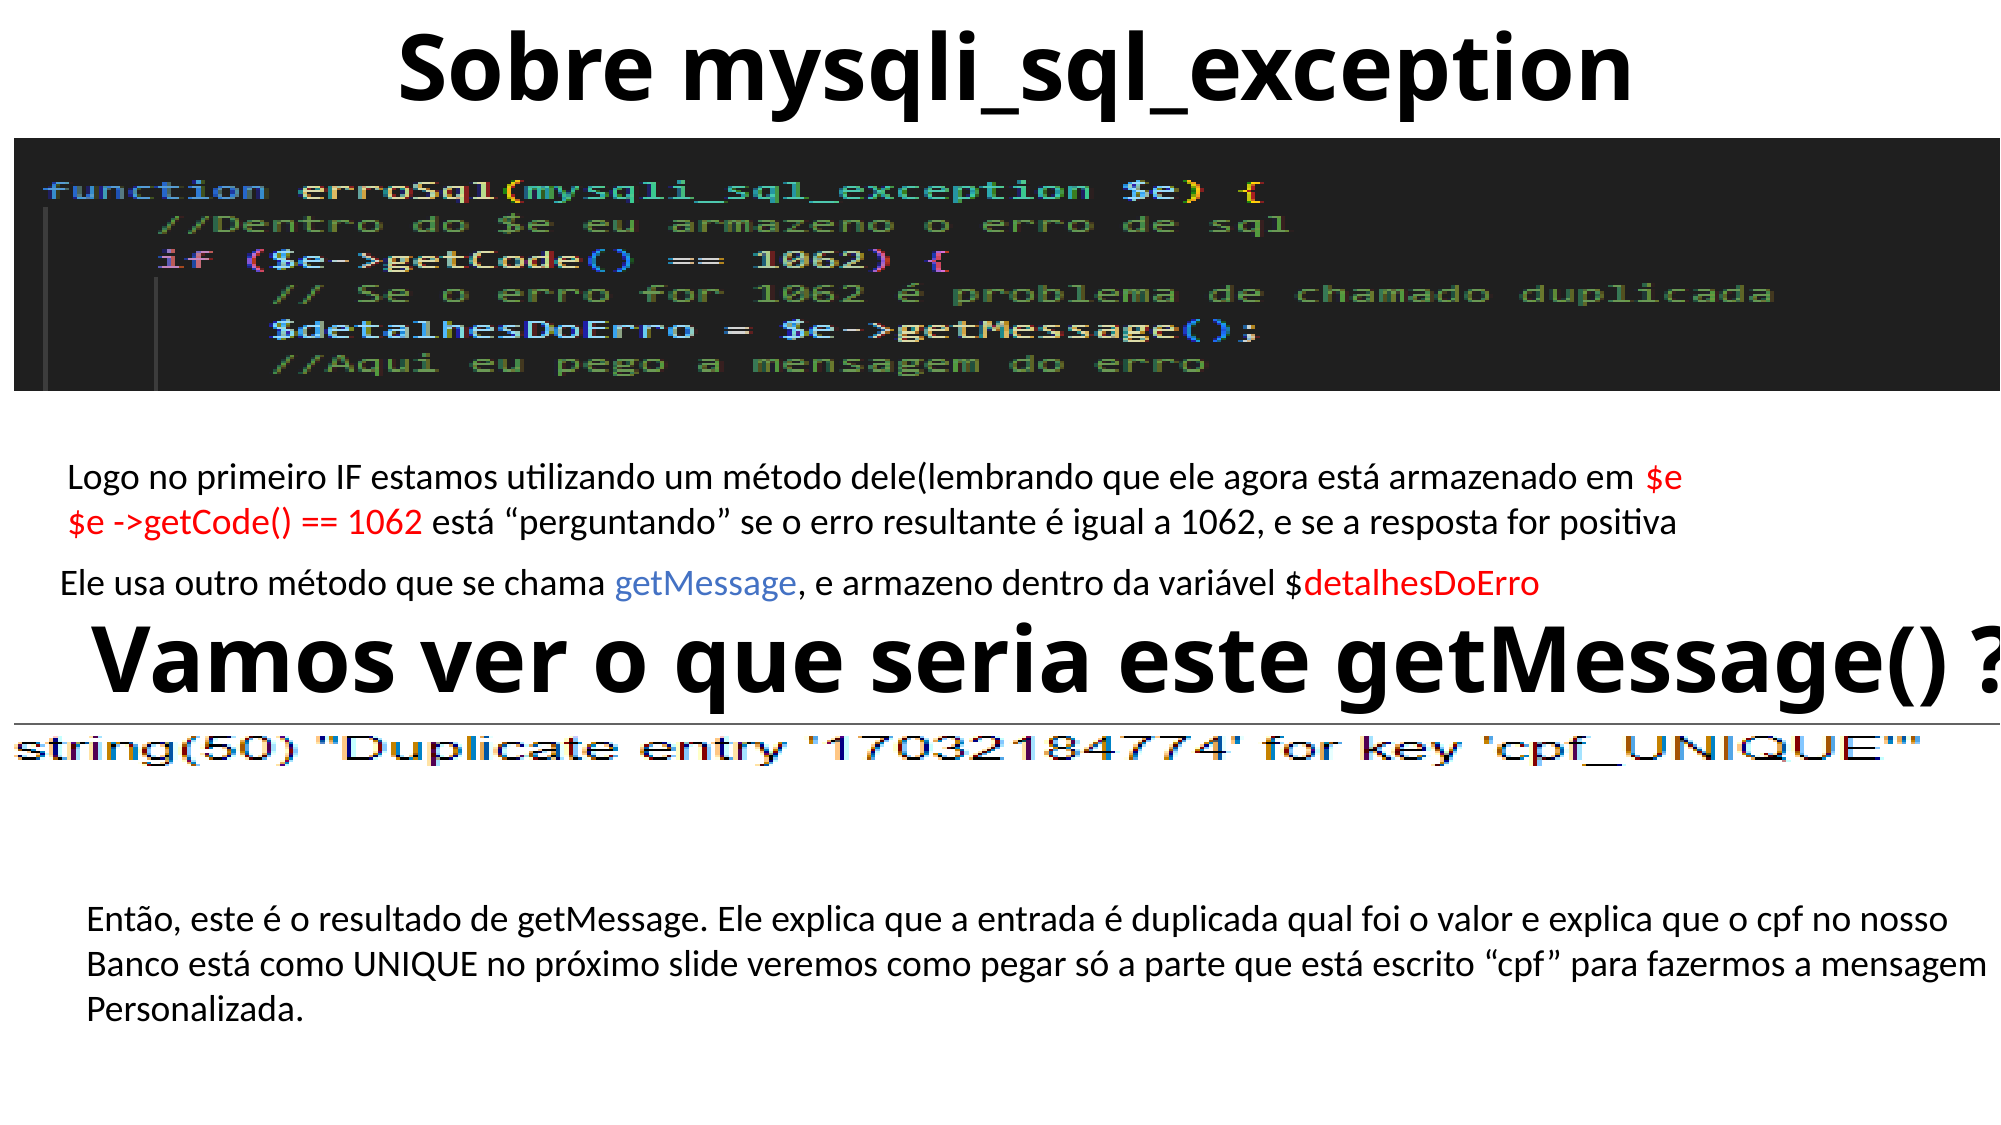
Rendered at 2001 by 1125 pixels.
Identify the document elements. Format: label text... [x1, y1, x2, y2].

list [14, 137, 2000, 391]
text_box Ele usa outro método que se chama getMessage, e armazeno dentro da variável $detalhesDoErro [45, 550, 1564, 611]
text_box Vamos ver o que seria este getMessage() ? [77, 593, 2000, 719]
picture [14, 723, 2000, 830]
title Sobre mysqli_sql_exception [154, 3, 1880, 137]
text_box Então, este é o resultado de getMessage. Ele explica que a entrada é duplicada qual foi o valor e explica que o cpf no nosso Banco está como UNIQUE no próximo slide veremos como pegar só a parte que está escrito “cpf” para fazermos a mensagem Personalizada. [71, 886, 2000, 1037]
text_box Logo no primeiro IF estamos utilizando um método dele(lembrando que ele agora está armazenado em $e $e ->getCode() == 1062 está “perguntando” se o erro resultante é igual a 1062, e se a resposta for positiva [52, 444, 1703, 550]
